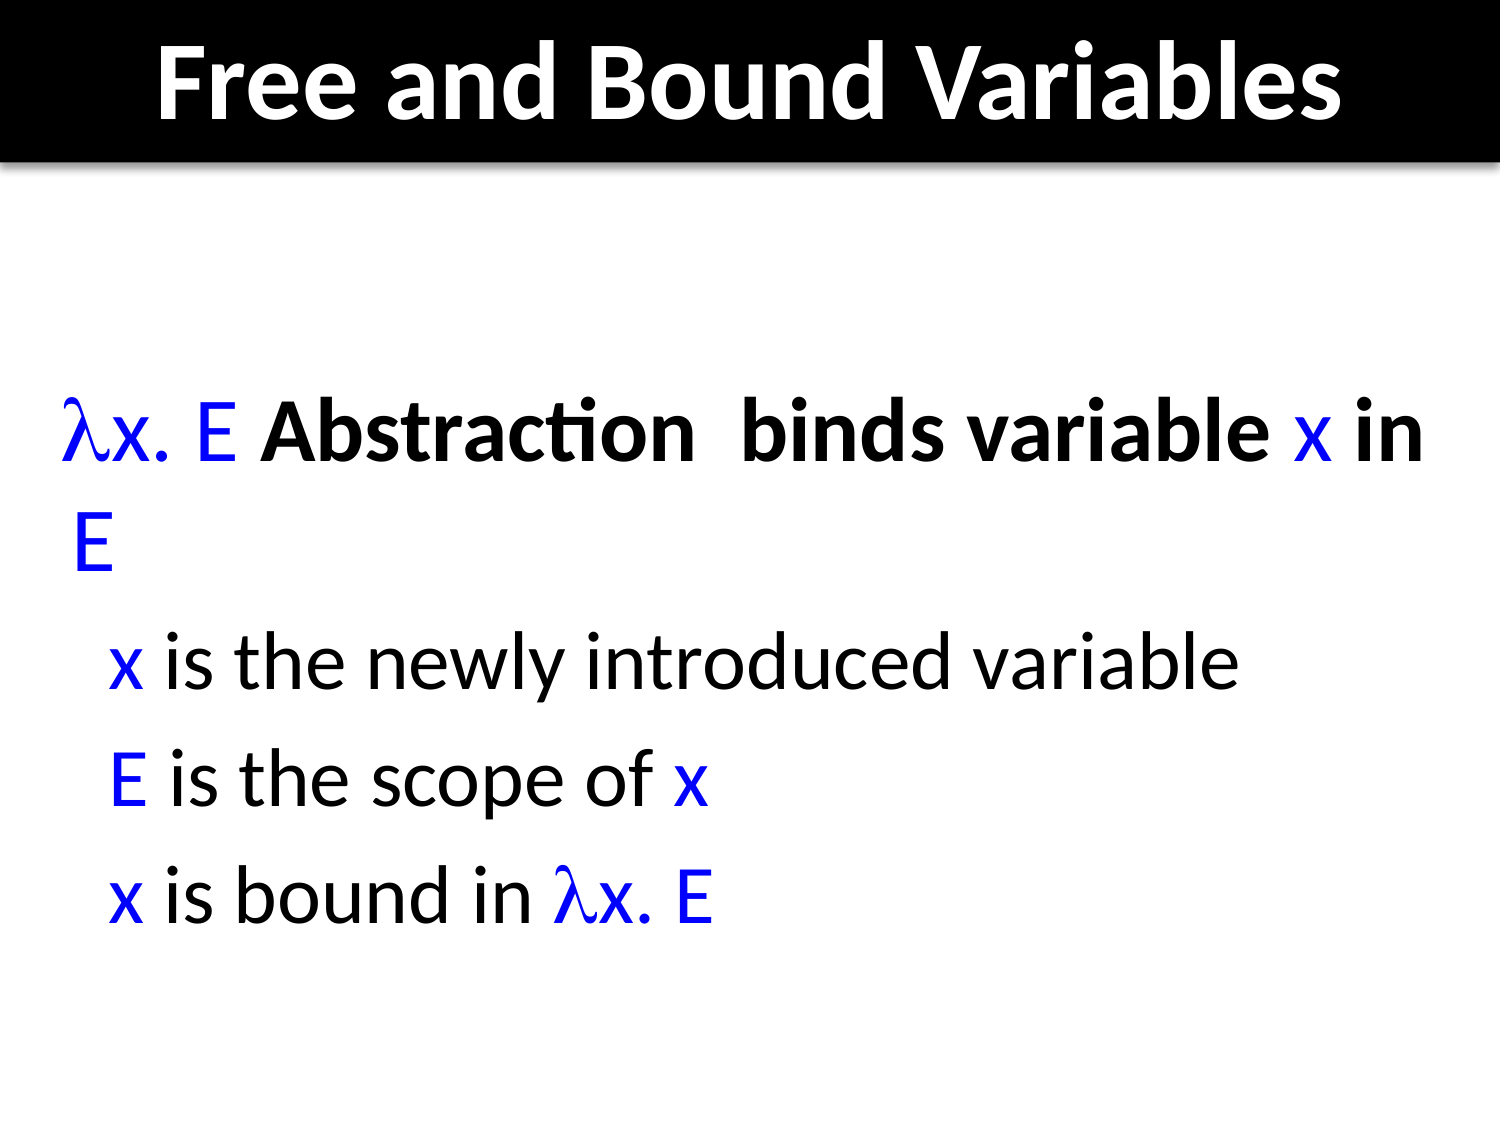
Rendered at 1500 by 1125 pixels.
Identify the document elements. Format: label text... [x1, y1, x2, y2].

title Free and Bound Variables [0, 0, 1500, 163]
list lx. E Abstraction binds variable x in E x is the newly introduced variable E is the scope of x x is bound in lx. E [0, 362, 1500, 888]
